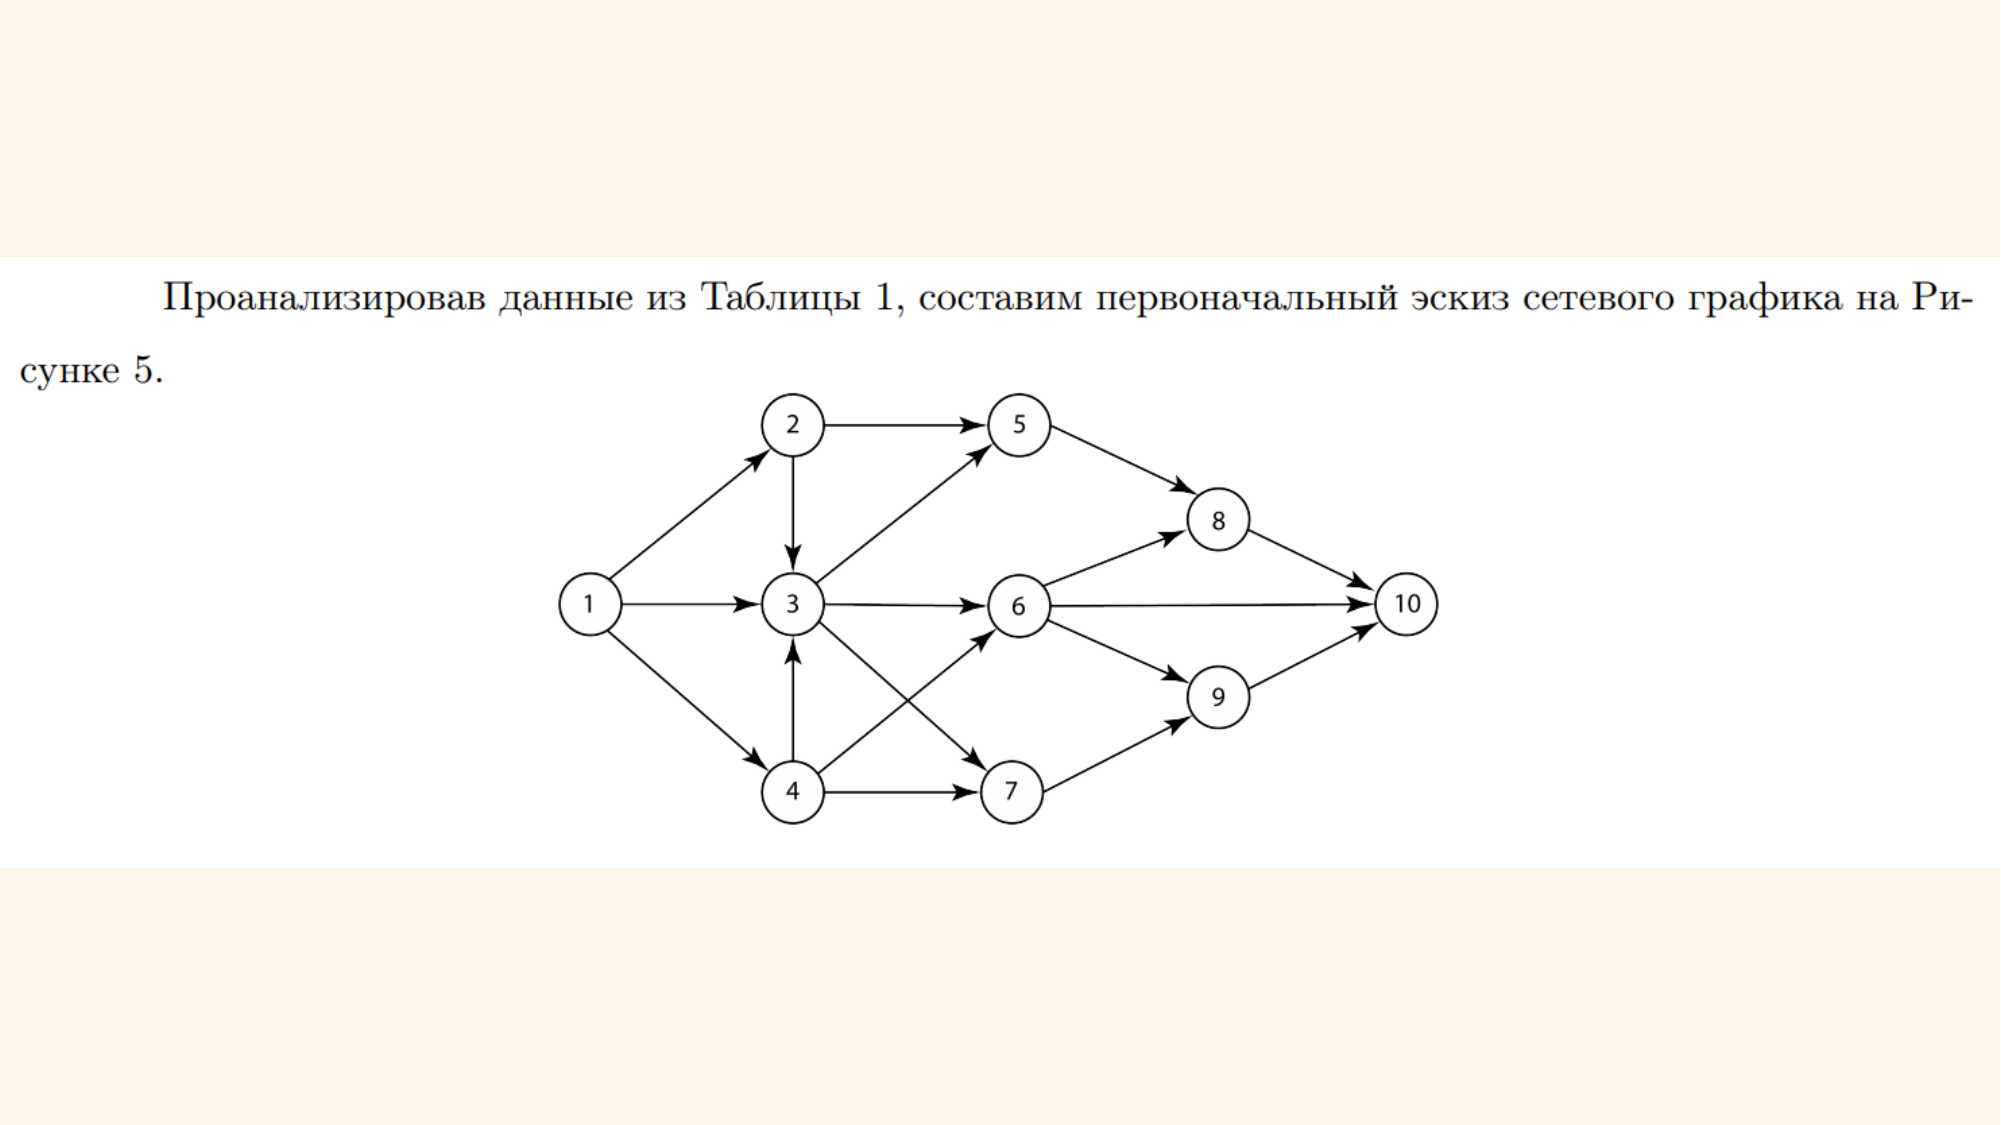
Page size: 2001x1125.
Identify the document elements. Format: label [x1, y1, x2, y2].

picture [0, 257, 2000, 868]
